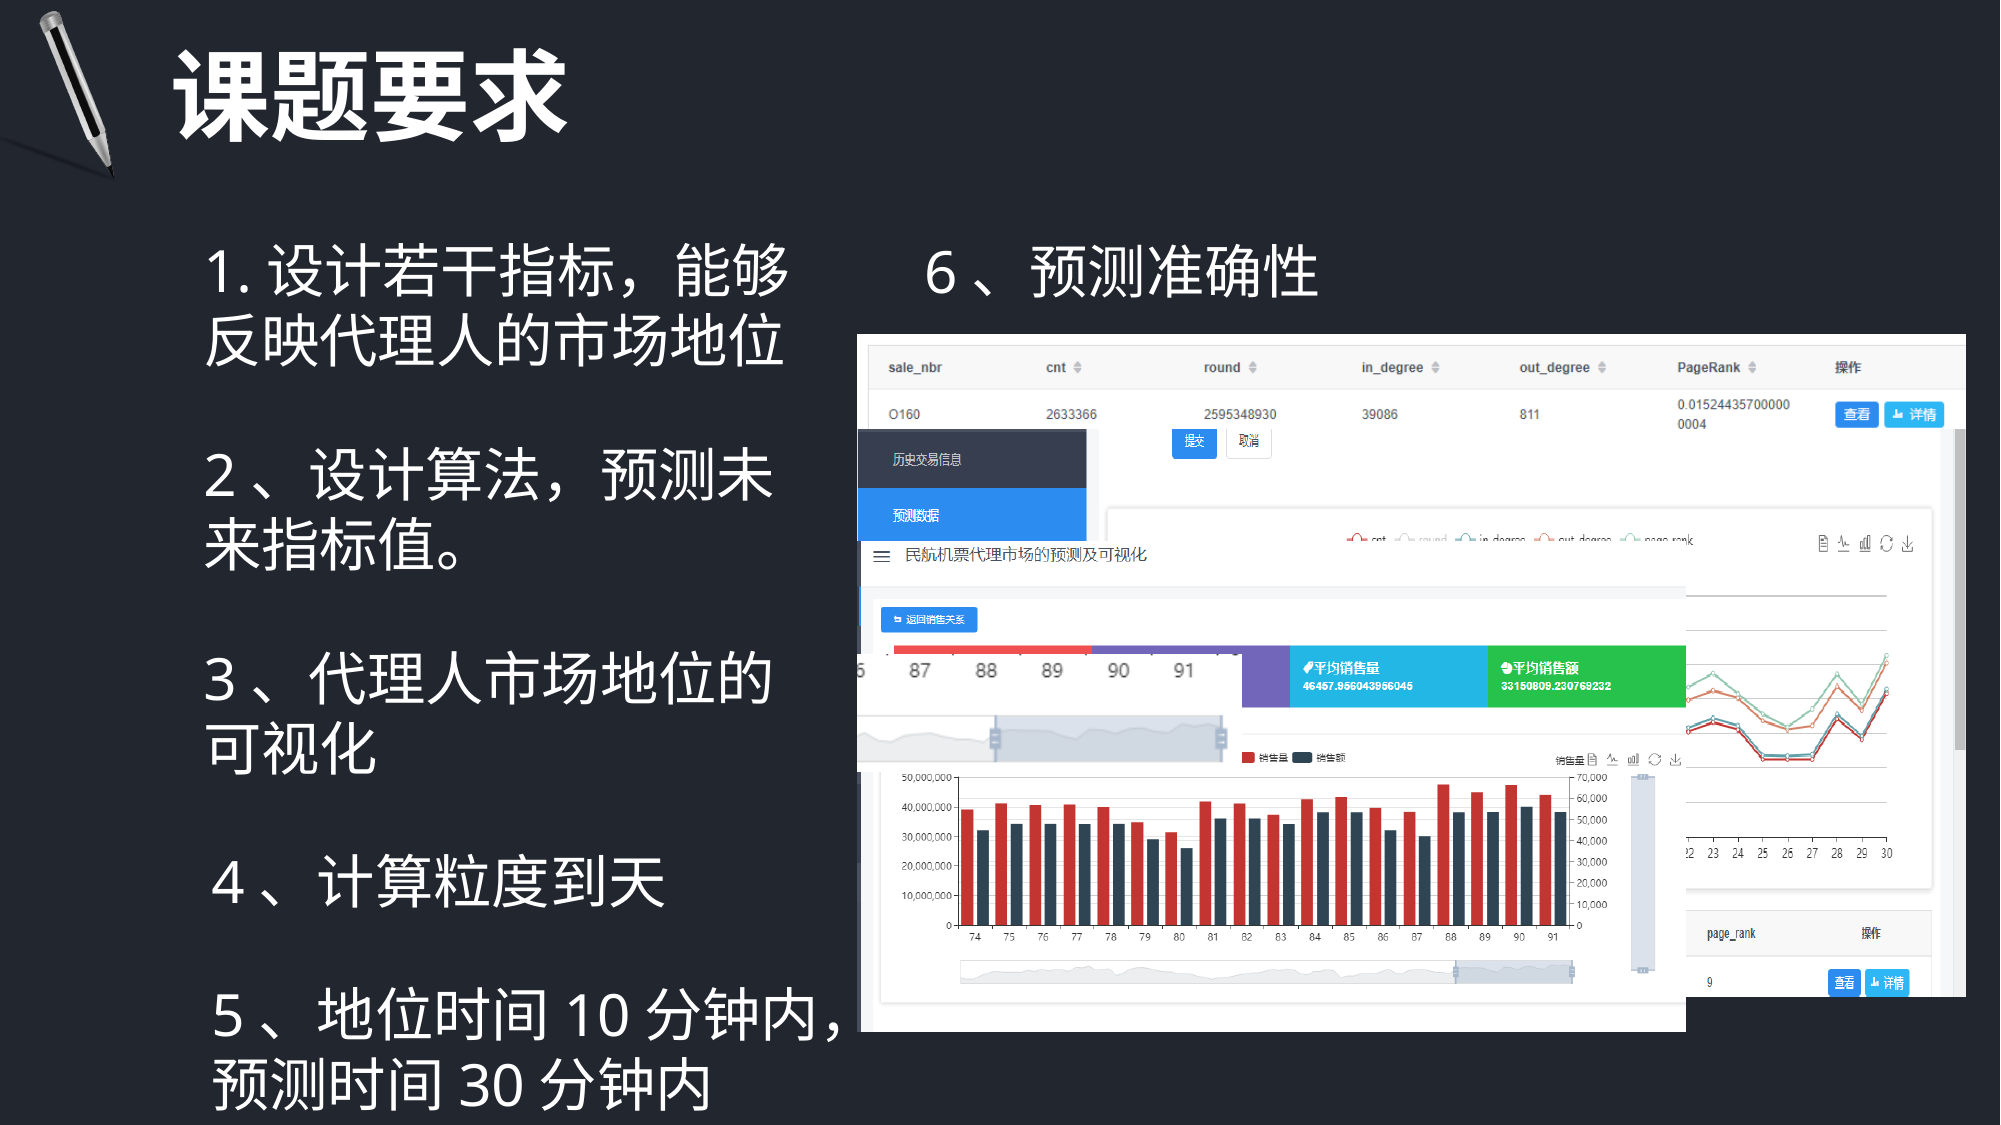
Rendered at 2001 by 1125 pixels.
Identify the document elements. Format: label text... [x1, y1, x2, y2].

picture [0, 3, 155, 186]
text_box 课题要求 [155, 26, 639, 161]
text_box 5、地位时间10分钟内，预测时间30分钟内 [196, 971, 850, 1125]
picture [857, 334, 1966, 1032]
text_box 3、代理人市场地位的可视化 [188, 634, 842, 790]
text_box 1.设计若干指标，能够反映代理人的市场地位 [188, 227, 858, 382]
text_box 2、设计算法，预测未来指标值。 [188, 430, 842, 586]
text_box 6、预测准确性 [909, 227, 1579, 312]
text_box 4、计算粒度到天 [196, 838, 850, 923]
